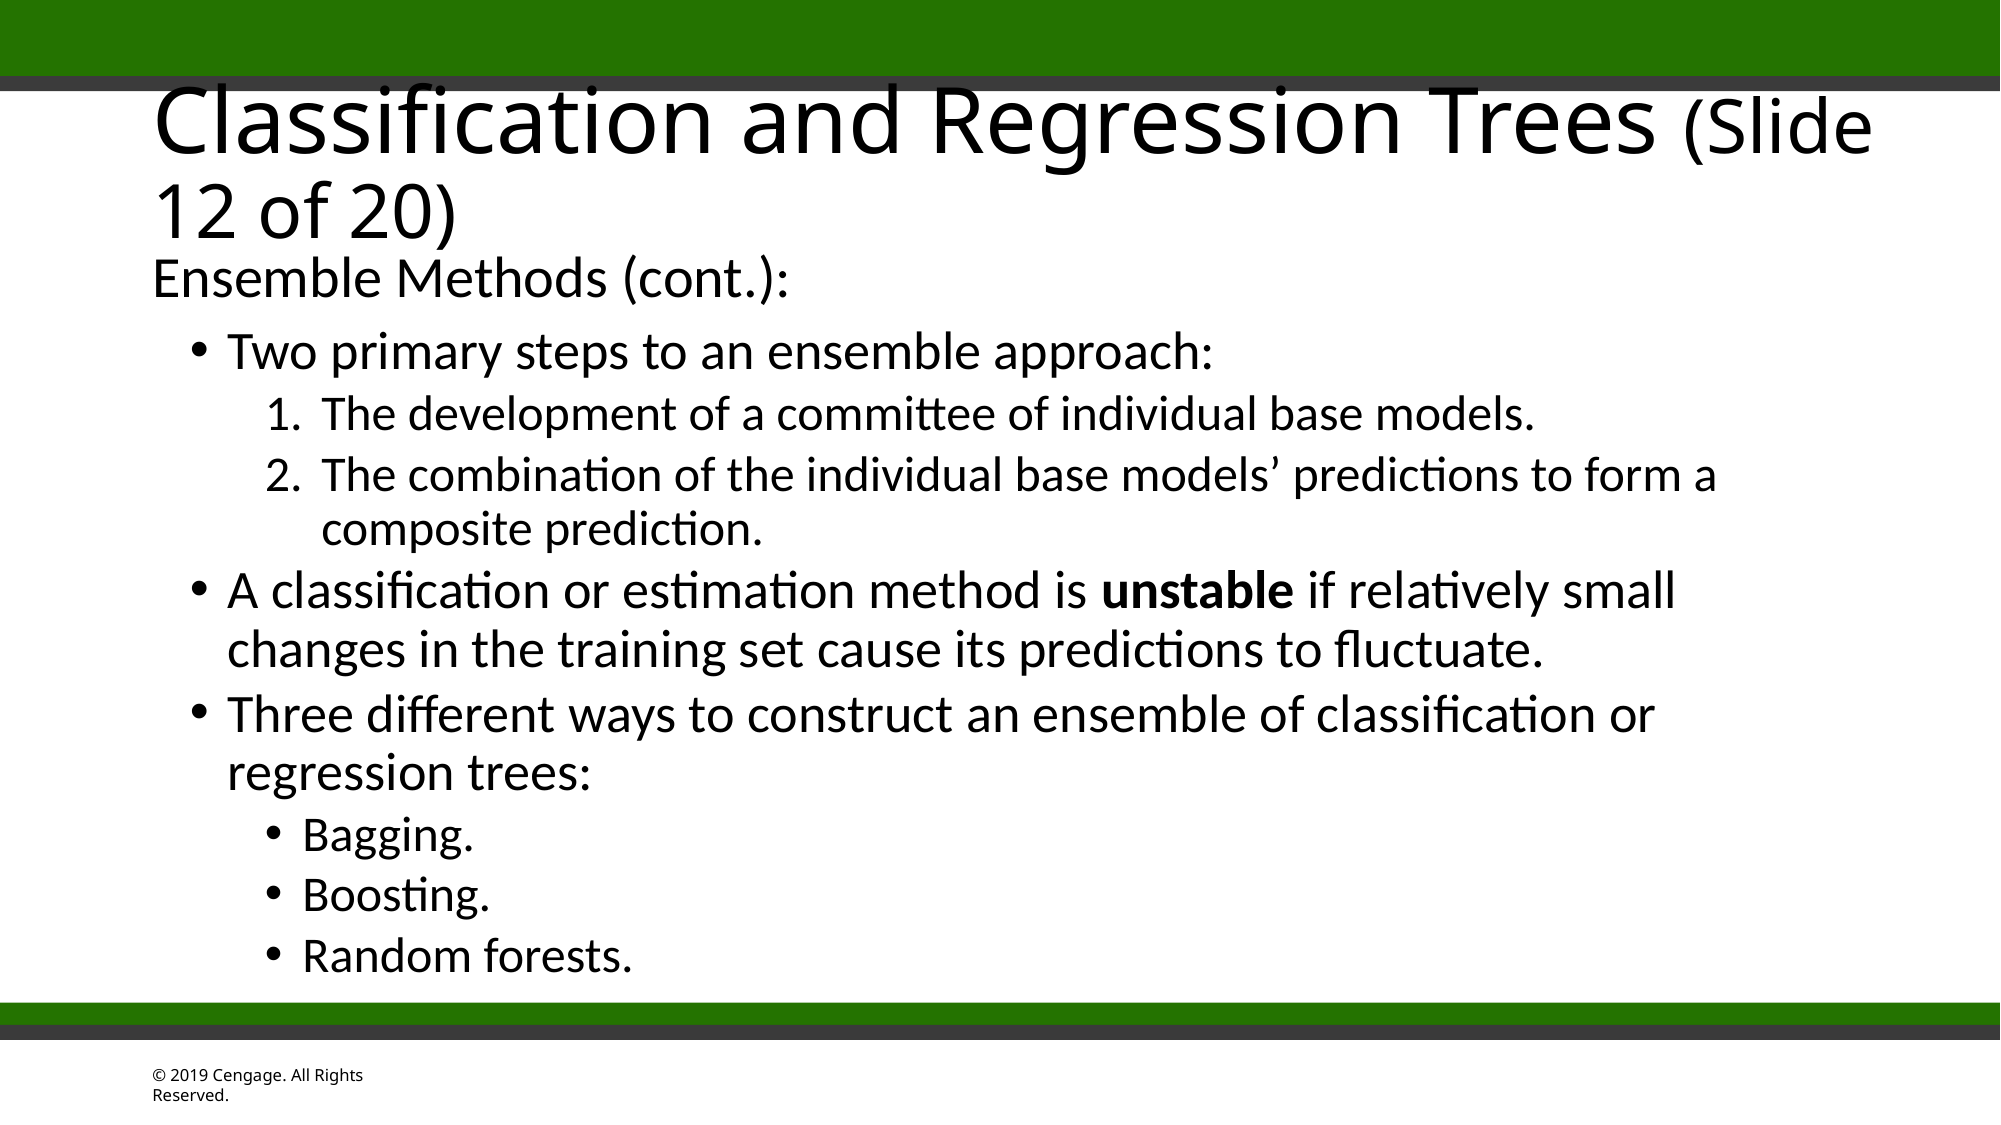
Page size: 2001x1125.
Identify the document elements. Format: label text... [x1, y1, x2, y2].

title Classification and Regression Trees (Slide 12 of 20) [137, 104, 1925, 225]
list Ensemble Methods (cont.): Two primary steps to an ensemble approach: The development of a committee of individual base models. The combination of the individual base models’ predictions to form a composite prediction. A classification or estimation method is unstable if relatively small changes in the training set cause its predictions to fluctuate. Three different ways to construct an ensemble of classification or regression trees: Bagging. Boosting. Random forests. [137, 239, 1863, 1001]
